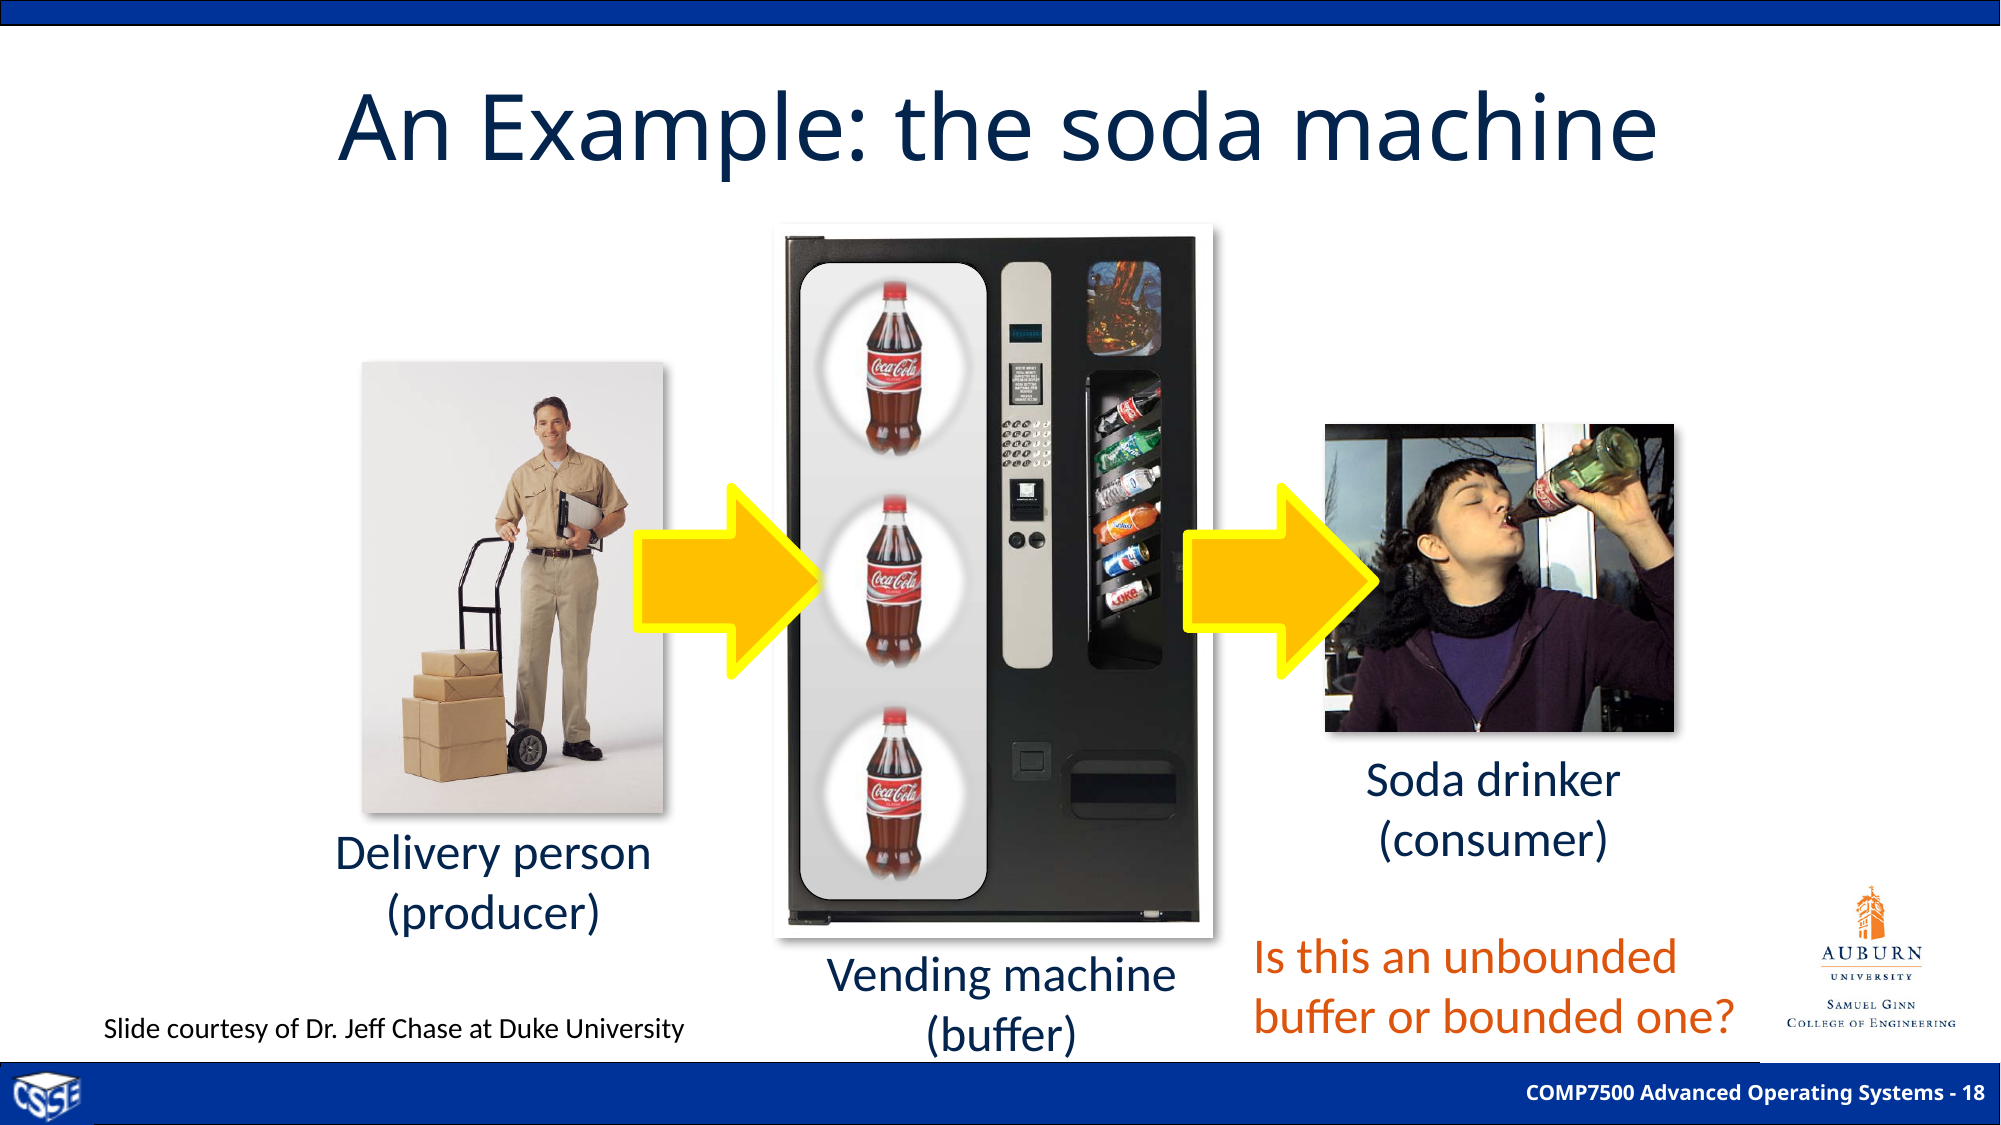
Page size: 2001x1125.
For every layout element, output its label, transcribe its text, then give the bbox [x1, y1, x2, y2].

text_box Soda drinker (consumer) [1274, 738, 1713, 874]
text_box [666, 487, 769, 676]
picture [774, 224, 1213, 938]
picture [1760, 863, 2000, 1063]
text_box Is this an unbounded buffer or bounded one? [1238, 916, 1760, 1051]
text_box Slide courtesy of Dr. Jeff Chase at Duke University [24, 1001, 700, 1052]
picture [0, 1067, 94, 1125]
text_box [1216, 487, 1319, 676]
title An Example: the soda machine [50, 55, 1950, 193]
text_box Vending machine (buffer) [783, 933, 1221, 1069]
text_box Delivery person (producer) [299, 812, 688, 948]
picture [1324, 424, 1674, 732]
picture [362, 362, 663, 813]
